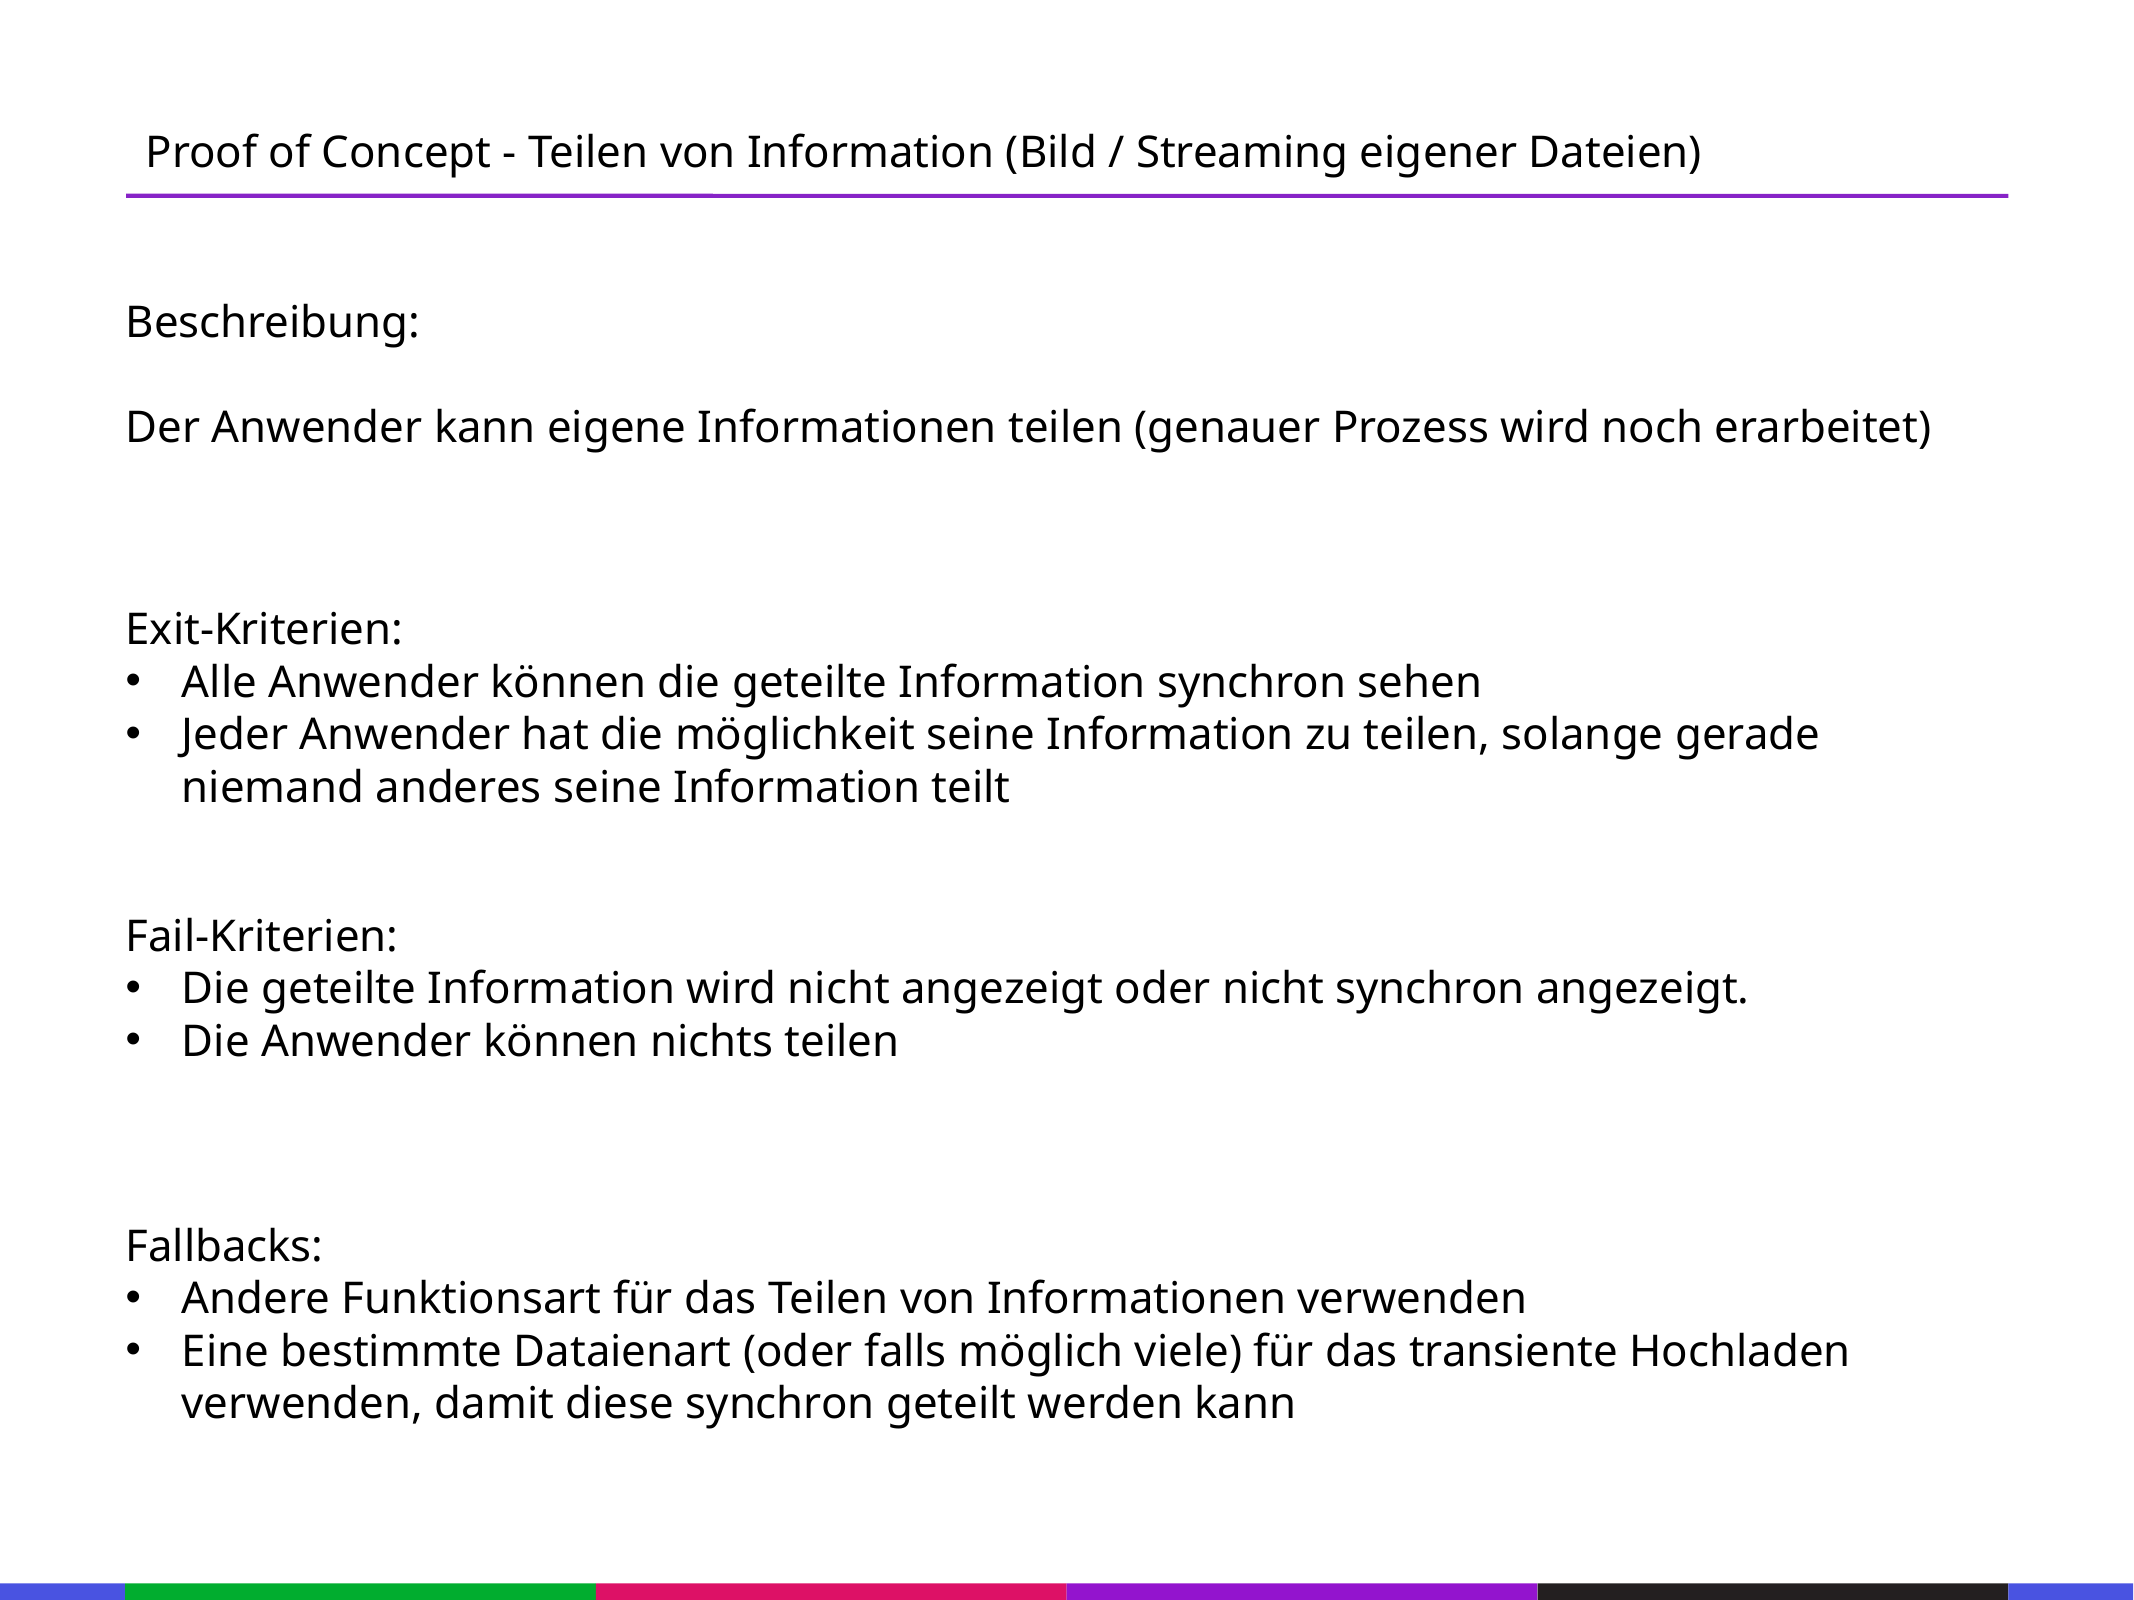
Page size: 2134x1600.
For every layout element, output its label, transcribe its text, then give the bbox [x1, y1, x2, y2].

text_box Fallbacks: Andere Funktionsart für das Teilen von Informationen verwenden Eine bestimmte Dataienart (oder falls möglich viele) für das transiente Hochladen verwenden, damit diese synchron geteilt werden kann [125, 1217, 2009, 1533]
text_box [0, 1583, 2134, 1600]
text_box Proof of Concept - Teilen von Information (Bild / Streaming eigener Dateien) [145, 123, 1715, 176]
text_box Exit-Kriterien: Alle Anwender können die geteilte Information synchron sehen Jeder Anwender hat die möglichkeit seine Information zu teilen, solange gerade niemand anderes seine Information teilt [125, 600, 2009, 864]
text_box Fail-Kriterien: Die geteilte Information wird nicht angezeigt oder nicht synchron angezeigt. Die Anwender können nichts teilen [125, 907, 2009, 1118]
text_box Beschreibung: Der Anwender kann eigene Informationen teilen (genauer Prozess wird noch erarbeitet) [125, 293, 2009, 452]
